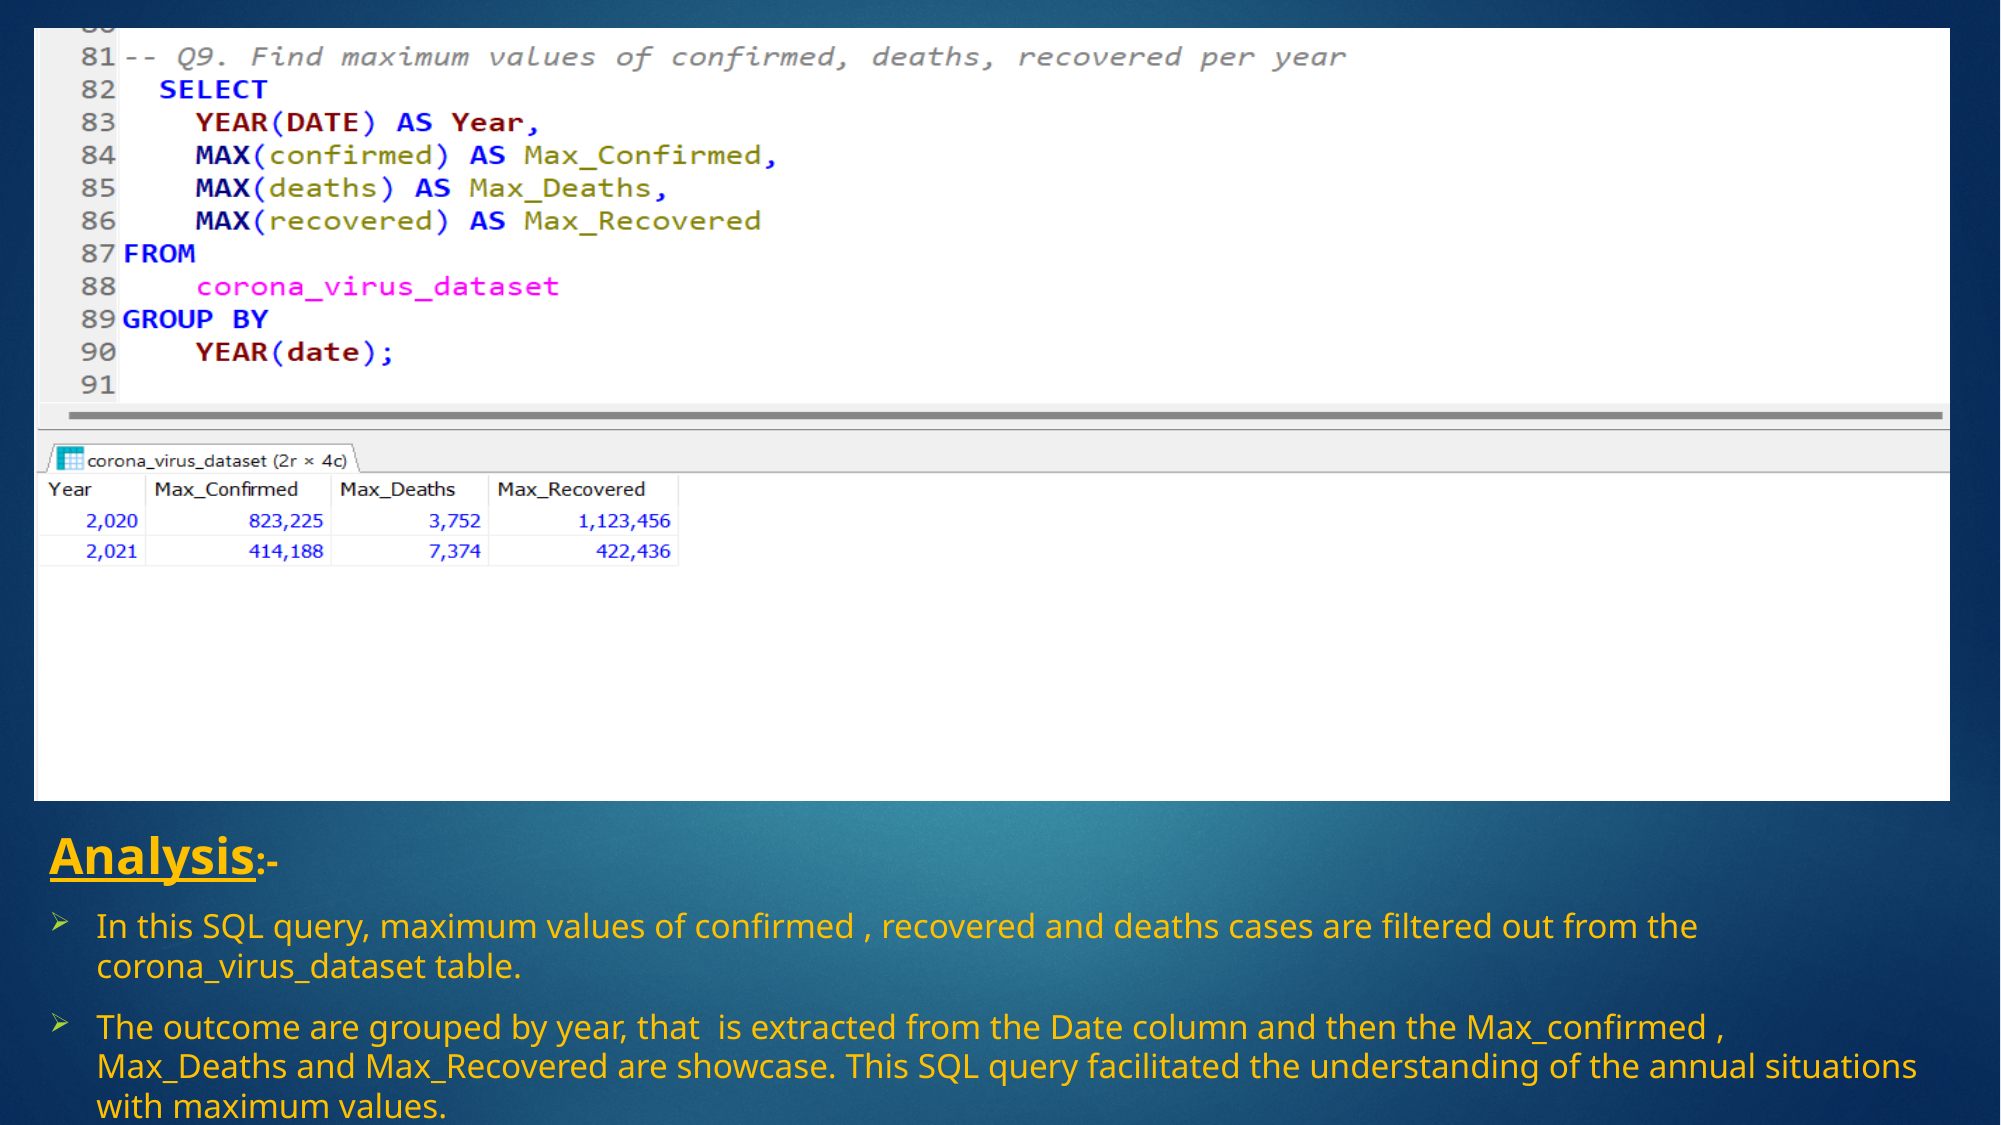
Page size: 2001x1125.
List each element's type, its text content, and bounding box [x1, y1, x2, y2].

list Analysis:- In this SQL query, maximum values of confirmed , recovered and deaths cases are filtered out from the corona_virus_dataset table. The outcome are grouped by year, that is extracted from the Date column and then the Max_confirmed , Max_Deaths and Max_Recovered are showcase. This SQL query facilitated the understanding of the annual situations with maximum values. [34, 890, 1941, 1060]
picture [34, 28, 1951, 801]
